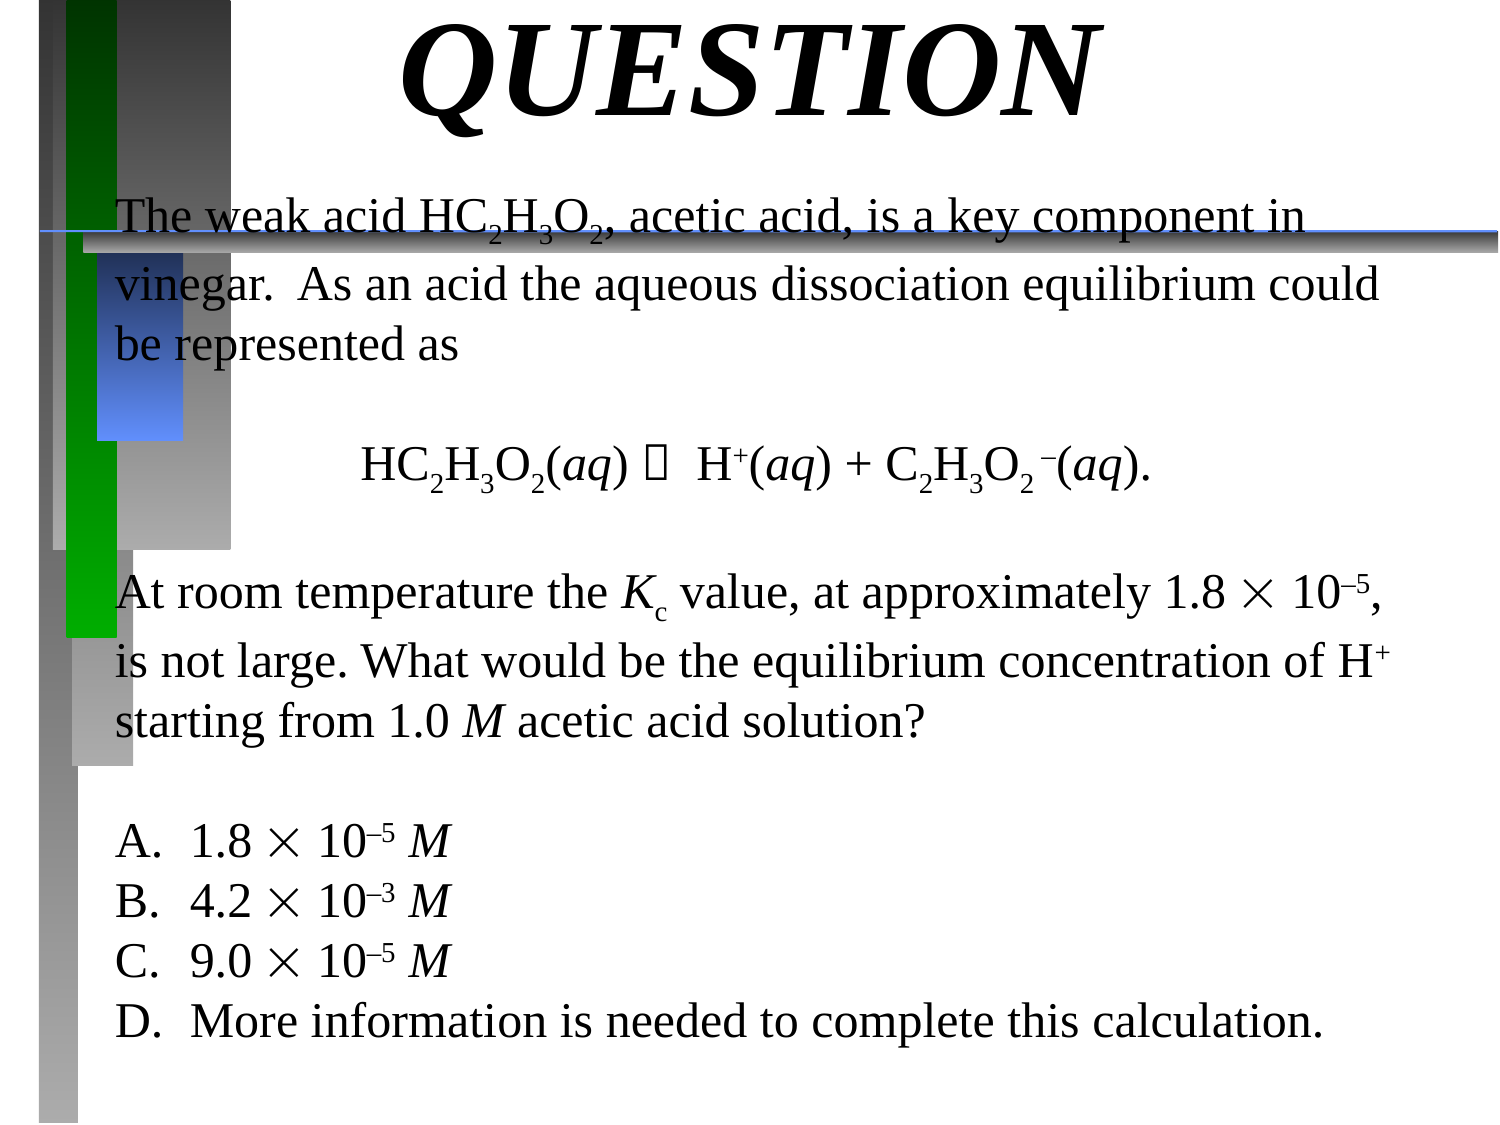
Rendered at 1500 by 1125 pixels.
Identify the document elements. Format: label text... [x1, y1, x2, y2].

text_box The weak acid HC2H3O2, acetic acid, is a key component in vinegar. As an acid the aqueous dissociation equilibrium could be represented as HC2H3O2(aq)  H+(aq) + C2H3O2 –(aq). At room temperature the Kc value, at approximately 1.8  10–5, is not large. What would be the equilibrium concentration of H+ starting from 1.0 M acetic acid solution? 1.8  10–5 M 4.2  10–3 M 9.0  10–5 M More information is needed to complete this calculation. [99, 174, 1413, 662]
text_box [87, 662, 1425, 858]
text_box The weak acid HC2H3O2, acetic acid, is a key component in vinegar. As an acid the aqueous dissociation equilibrium could be represented as HC2H3O2(aq)  H+(aq) + C2H3O2 –(aq). At room temperature the Kc value, at approximately 1.8  10–5, is not large. What would be the equilibrium concentration of H+ starting from 1.0 M acetic acid solution? 1.8  10–5 M 4.2  10–3 M 9.0  10–5 M More information is needed to complete this calculation. [99, 858, 1413, 1055]
title QUESTION [61, 11, 1438, 151]
